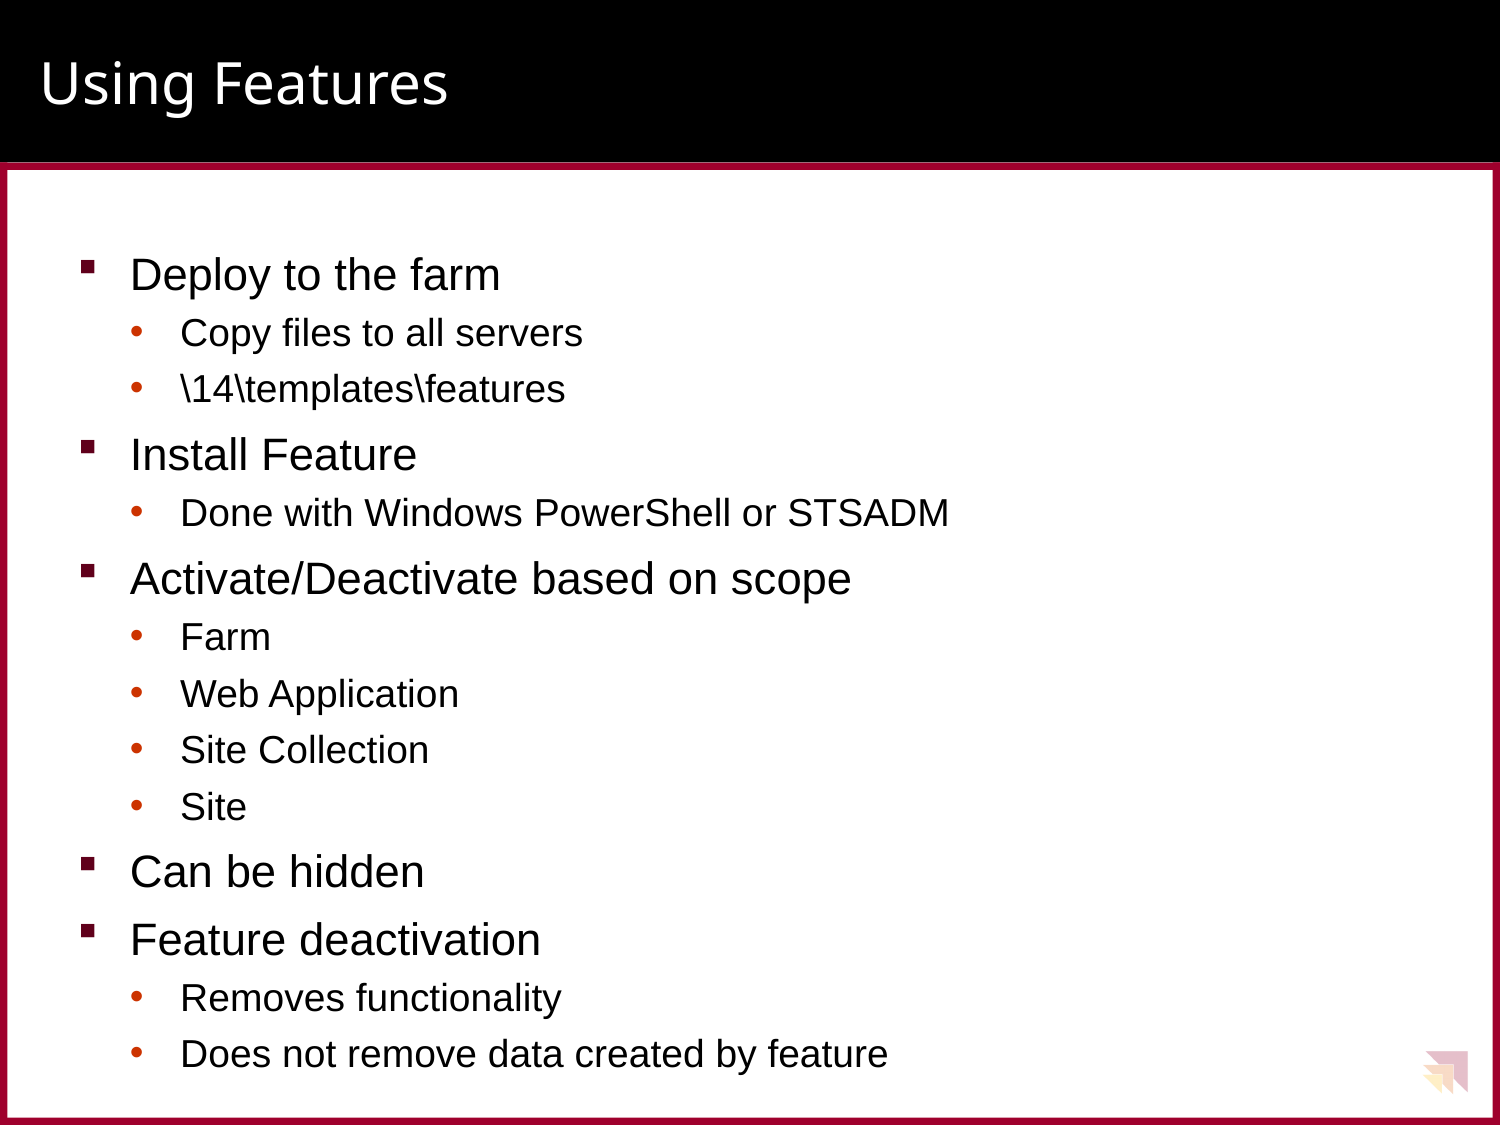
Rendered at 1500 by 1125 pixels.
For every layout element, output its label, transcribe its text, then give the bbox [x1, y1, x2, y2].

title Using Features [24, 12, 1438, 150]
list Deploy to the farm Copy files to all servers \14\templates\features Install Feature Done with Windows PowerShell or STSADM Activate/Deactivate based on scope Farm Web Application Site Collection Site Can be hidden Feature deactivation Removes functionality Does not remove data created by feature [62, 237, 1438, 1088]
